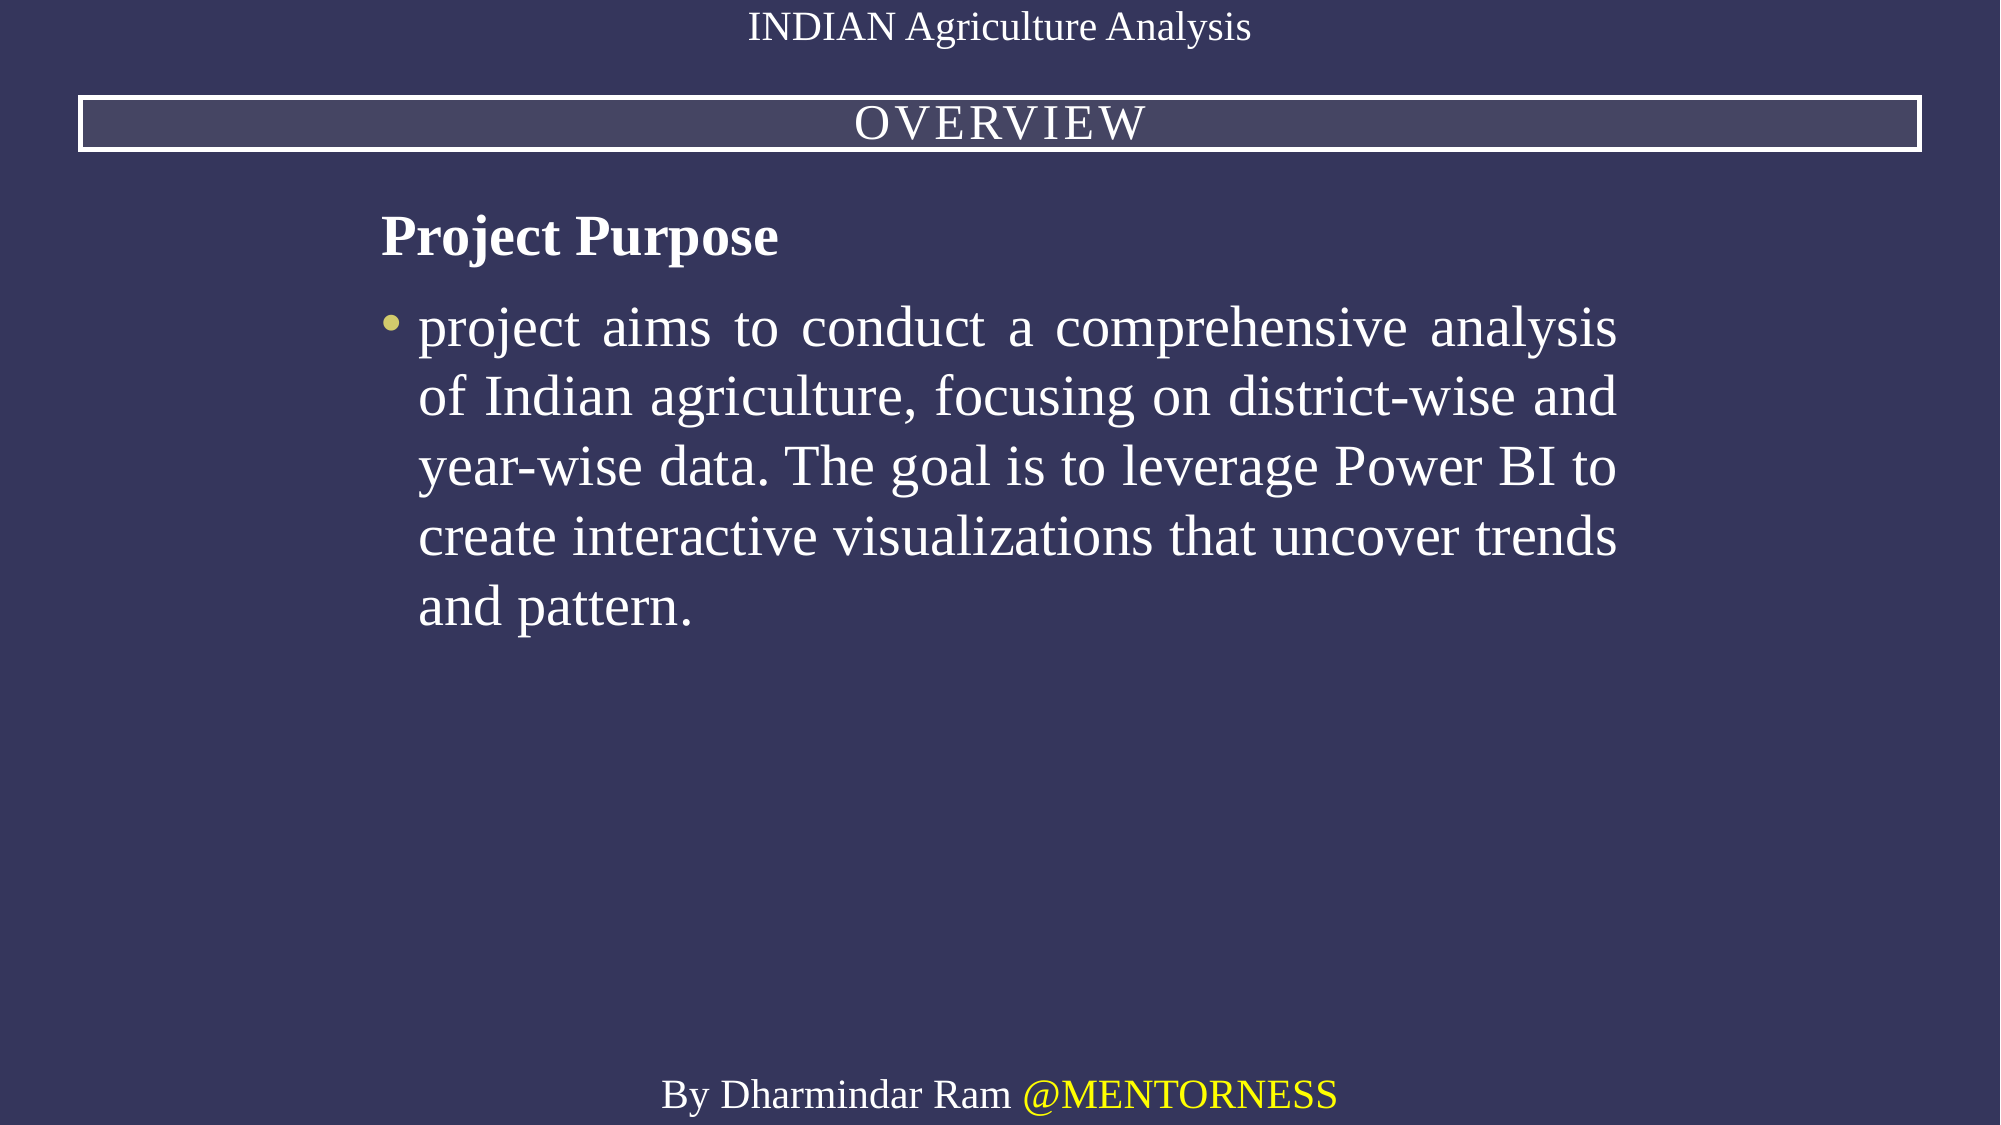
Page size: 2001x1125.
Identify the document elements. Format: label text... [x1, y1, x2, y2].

text_box By Dharmindar Ram @MENTORNESS [419, 1059, 1581, 1125]
text_box INDIAN Agriculture Analysis [610, 0, 1390, 57]
text_box Overview [80, 97, 1920, 150]
text_box Project Purpose project aims to conduct a comprehensive analysis of Indian agriculture, focusing on district-wise and year-wise data. The goal is to leverage Power BI to create interactive visualizations that uncover trends and pattern. [366, 189, 1634, 735]
